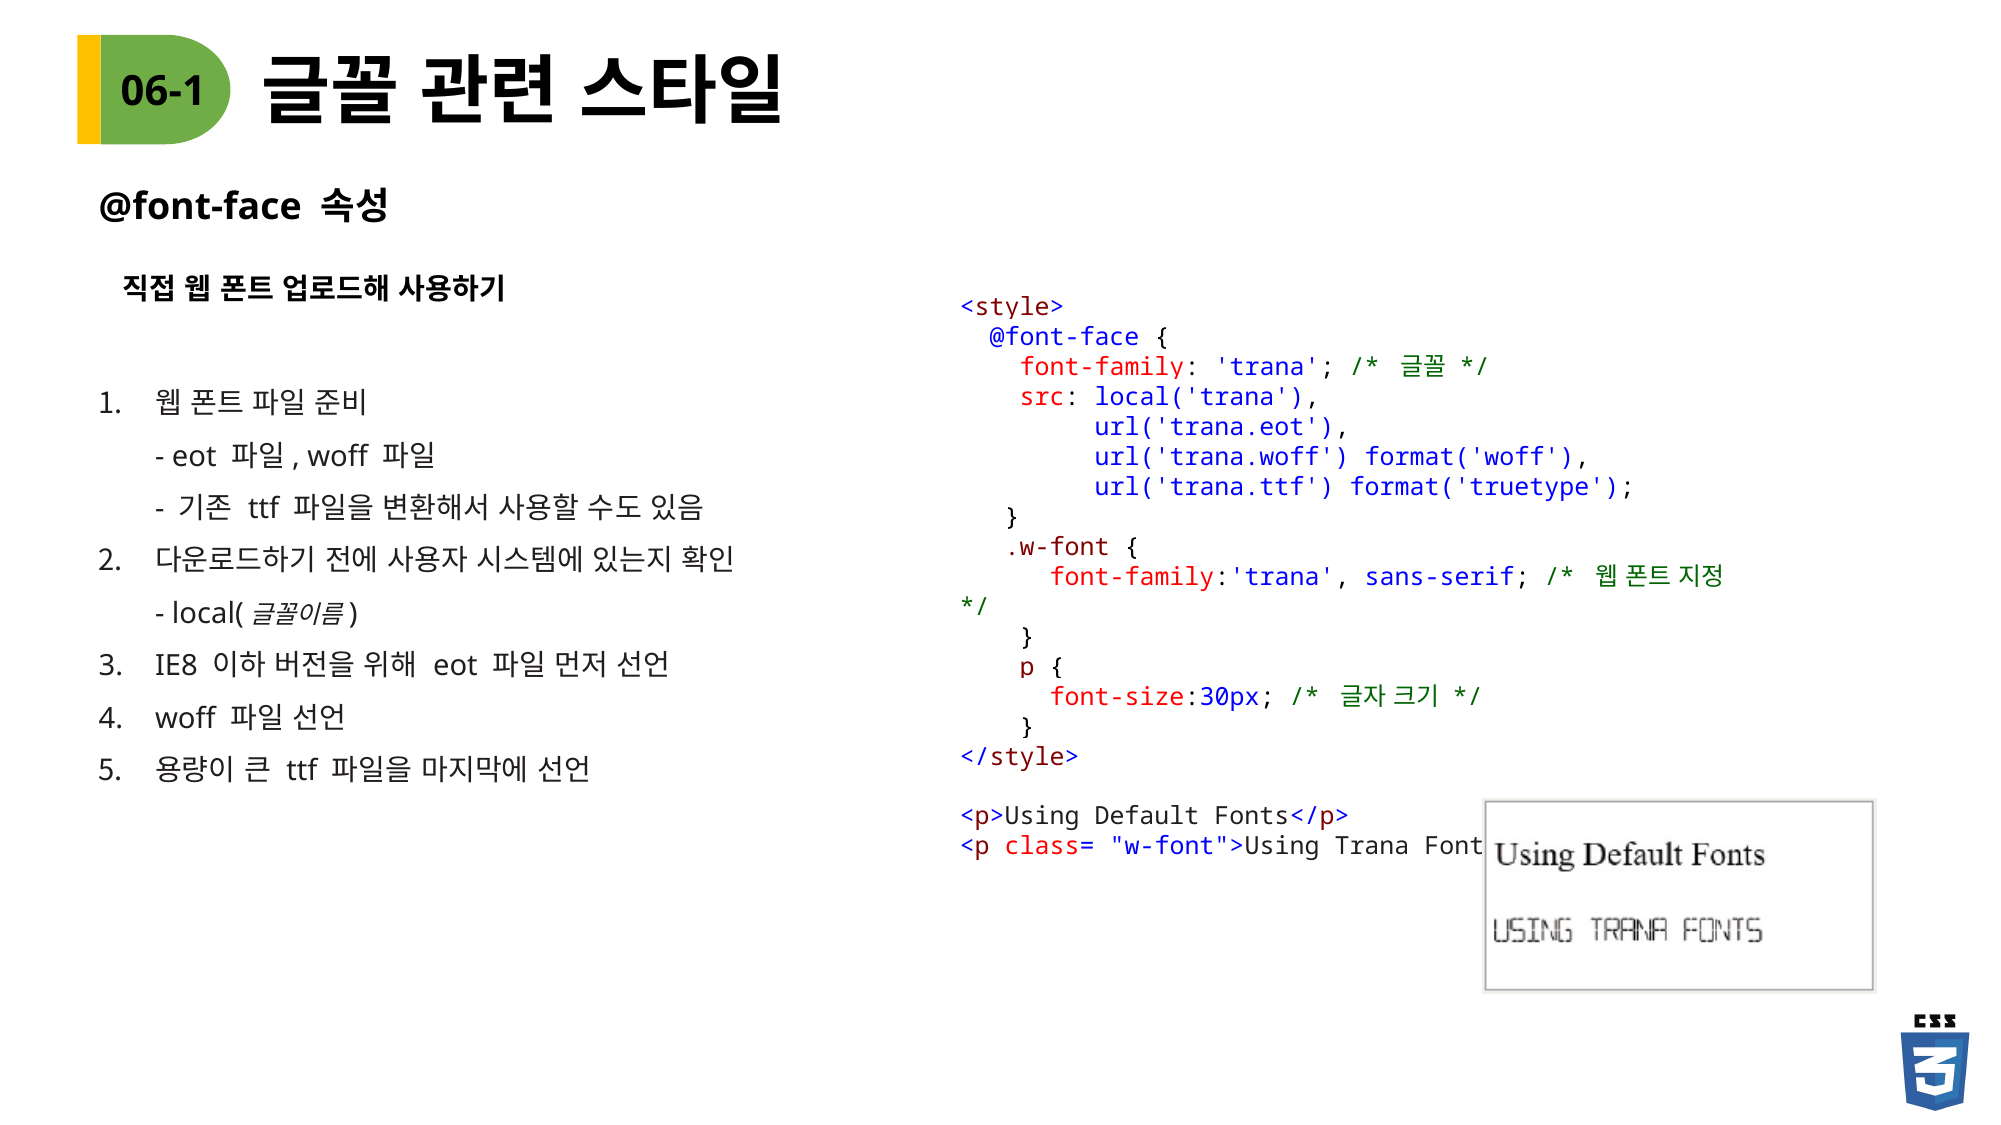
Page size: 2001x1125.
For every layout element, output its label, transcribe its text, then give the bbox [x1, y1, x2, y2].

picture [1894, 1006, 1981, 1114]
text_box <style> @font-face { font-family: 'trana'; /* 글꼴 */ src: local('trana'), url('trana.eot'), url('trana.woff') format('woff'), url('trana.ttf') format('truetype'); } .w-font { font-family:'trana', sans-serif; /* 웹 폰트 지정 */ } p { font-size:30px; /* 글자 크기 */ } </style> <p>Using Default Fonts</p> <p class= "w-font">Using Trana Fonts</p> [944, 283, 1771, 868]
text_box @font-face 속성 [83, 174, 478, 235]
text_box 웹 폰트 파일 준비 - eot 파일, woff 파일 - 기존 ttf 파일을 변환해서 사용할 수도 있음 다운로드하기 전에 사용자 시스템에 있는지 확인 - local(글꼴이름) IE8 이하 버전을 위해 eot 파일 먼저 선언 woff 파일 선언 용량이 큰 ttf 파일을 마지막에 선언 [83, 359, 894, 794]
title 글꼴 관련 스타일 [246, 38, 1739, 149]
text_box 직접 웹 폰트 업로드해 사용하기 [108, 262, 945, 313]
picture [1482, 798, 1877, 995]
text_box 06-1 [105, 56, 233, 122]
